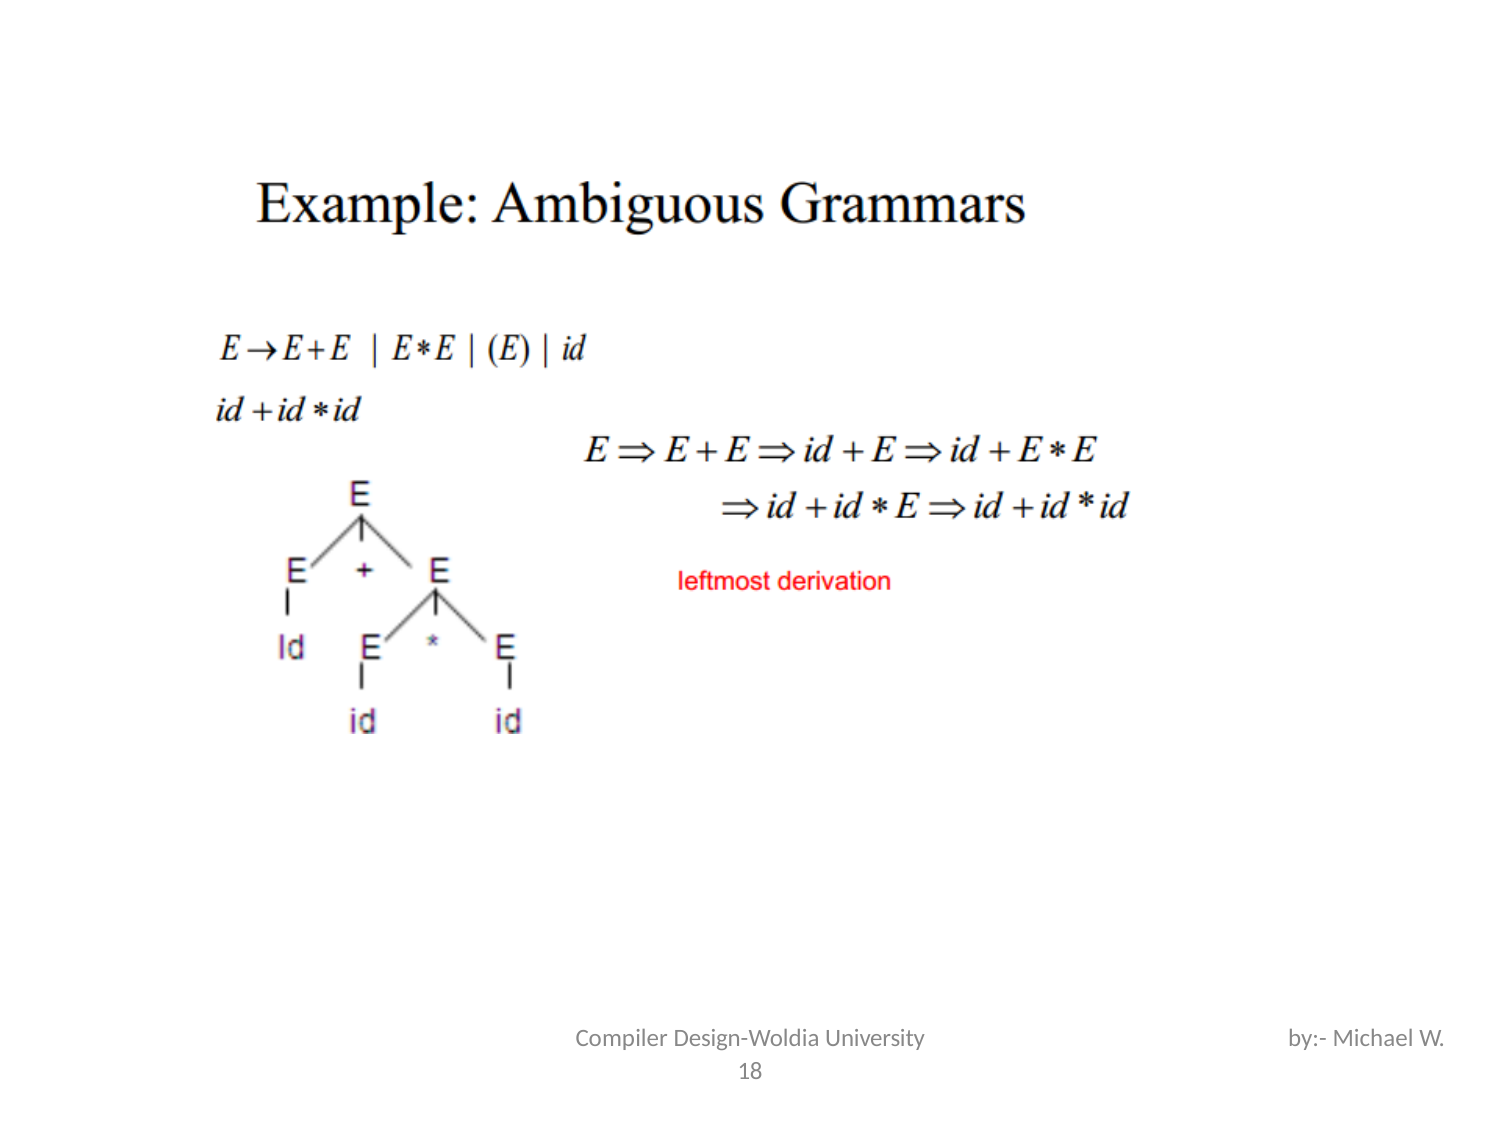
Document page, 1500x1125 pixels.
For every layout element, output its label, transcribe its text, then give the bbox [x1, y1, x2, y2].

footer by:- Michael W. [1286, 1025, 1450, 1125]
slide_number Compiler Design-Woldia University 29 [571, 1025, 930, 1125]
picture [214, 179, 1131, 734]
